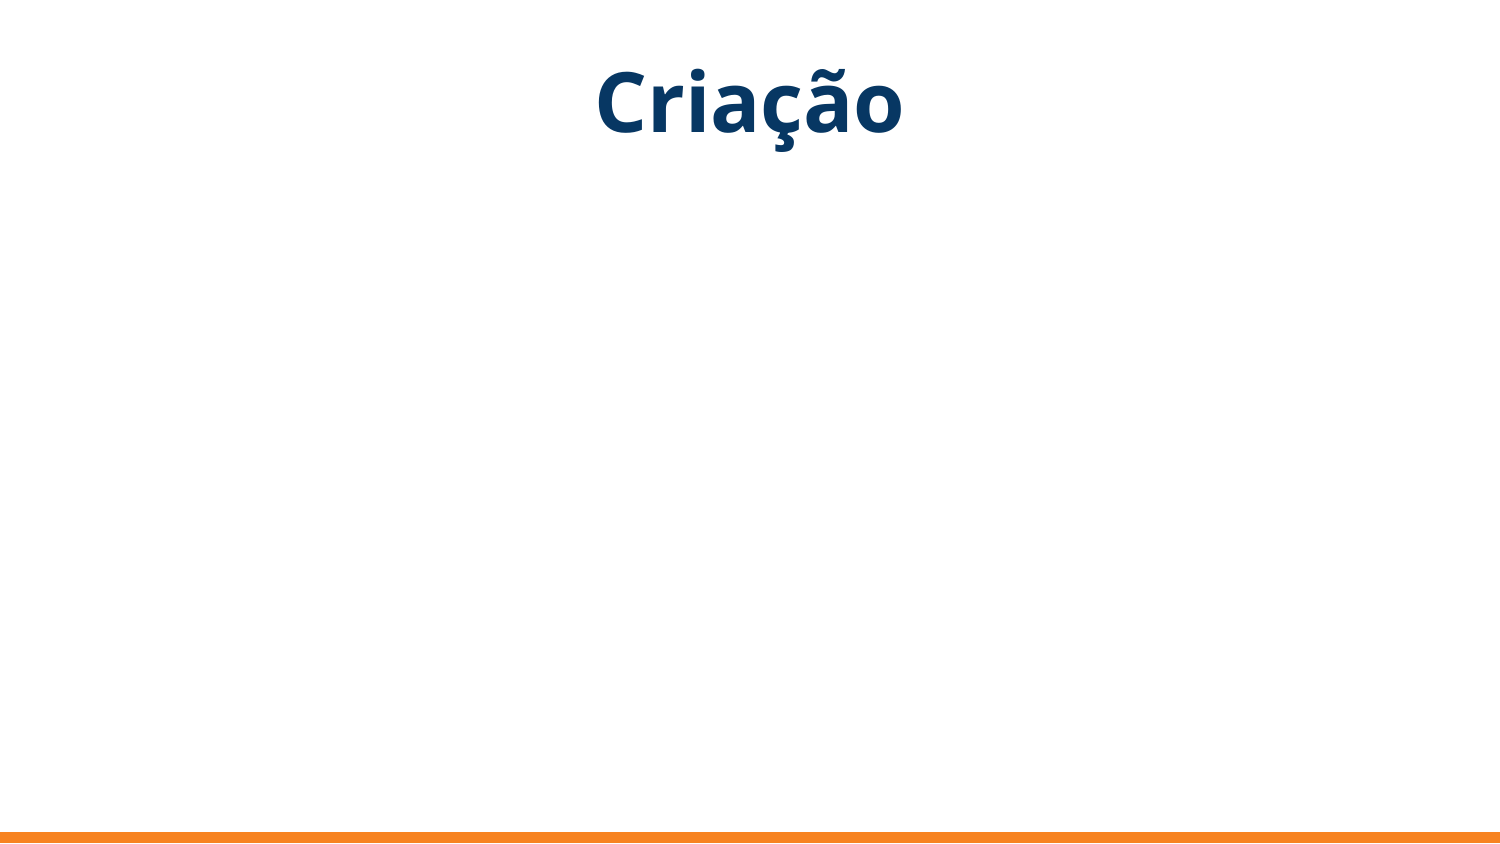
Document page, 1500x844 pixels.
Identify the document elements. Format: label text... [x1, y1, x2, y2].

subtitle Criação [51, 50, 1449, 148]
text_box [0, 832, 1500, 843]
